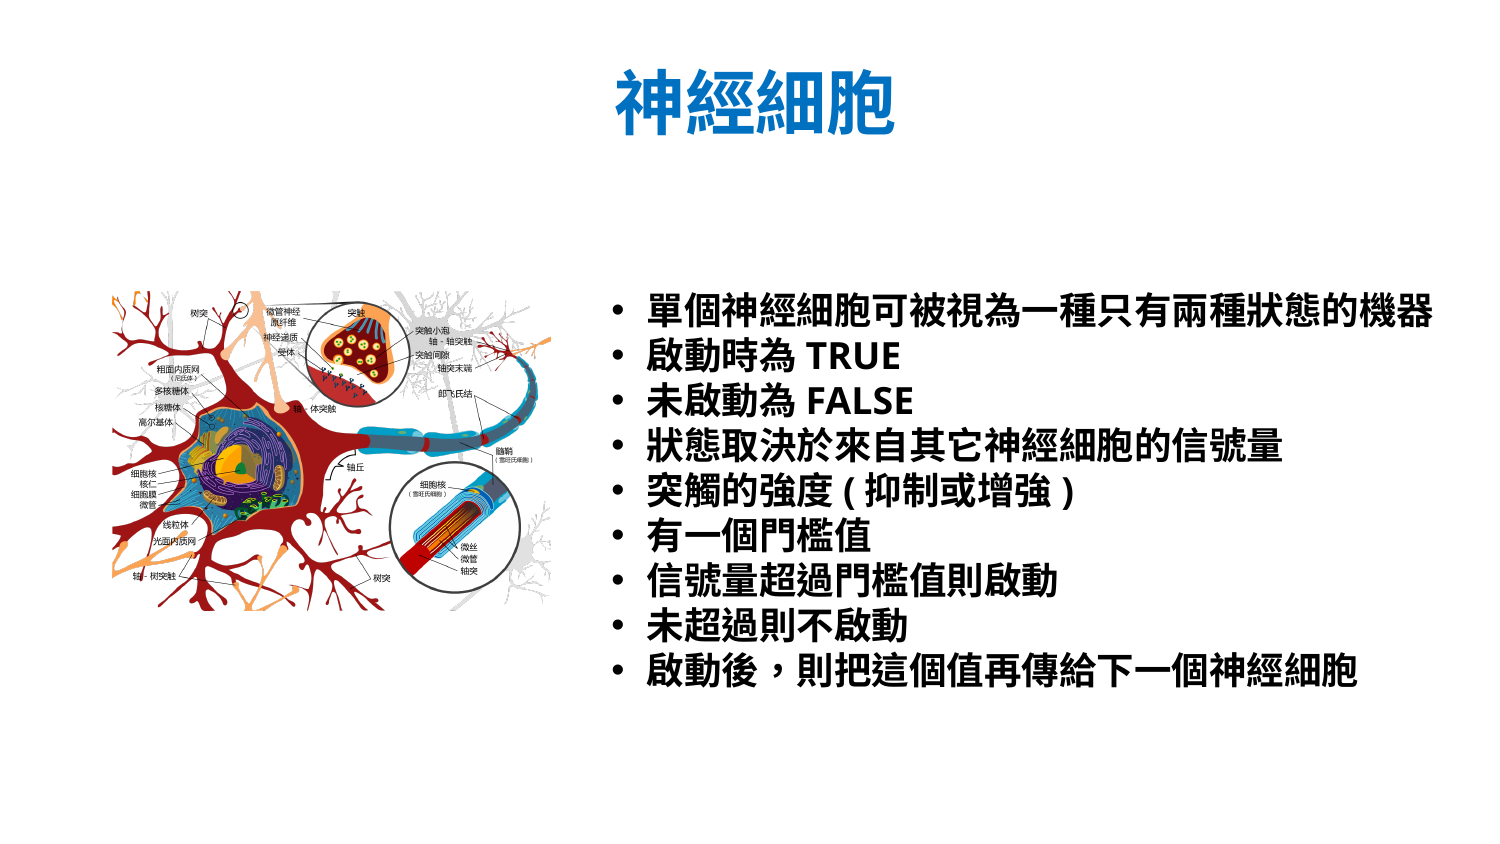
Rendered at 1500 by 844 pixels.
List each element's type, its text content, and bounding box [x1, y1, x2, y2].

picture [111, 291, 551, 612]
title 神經細胞 [76, 0, 1436, 204]
text_box 單個神經細胞可被視為一種只有兩種狀態的機器 啟動時為TRUE 未啟動為FALSE 狀態取決於來自其它神經細胞的信號量 突觸的強度(抑制或增強) 有一個門檻值 信號量超過門檻值則啟動 未超過則不啟動 啟動後，則把這個值再傳給下一個神經細胞 [596, 280, 1471, 700]
